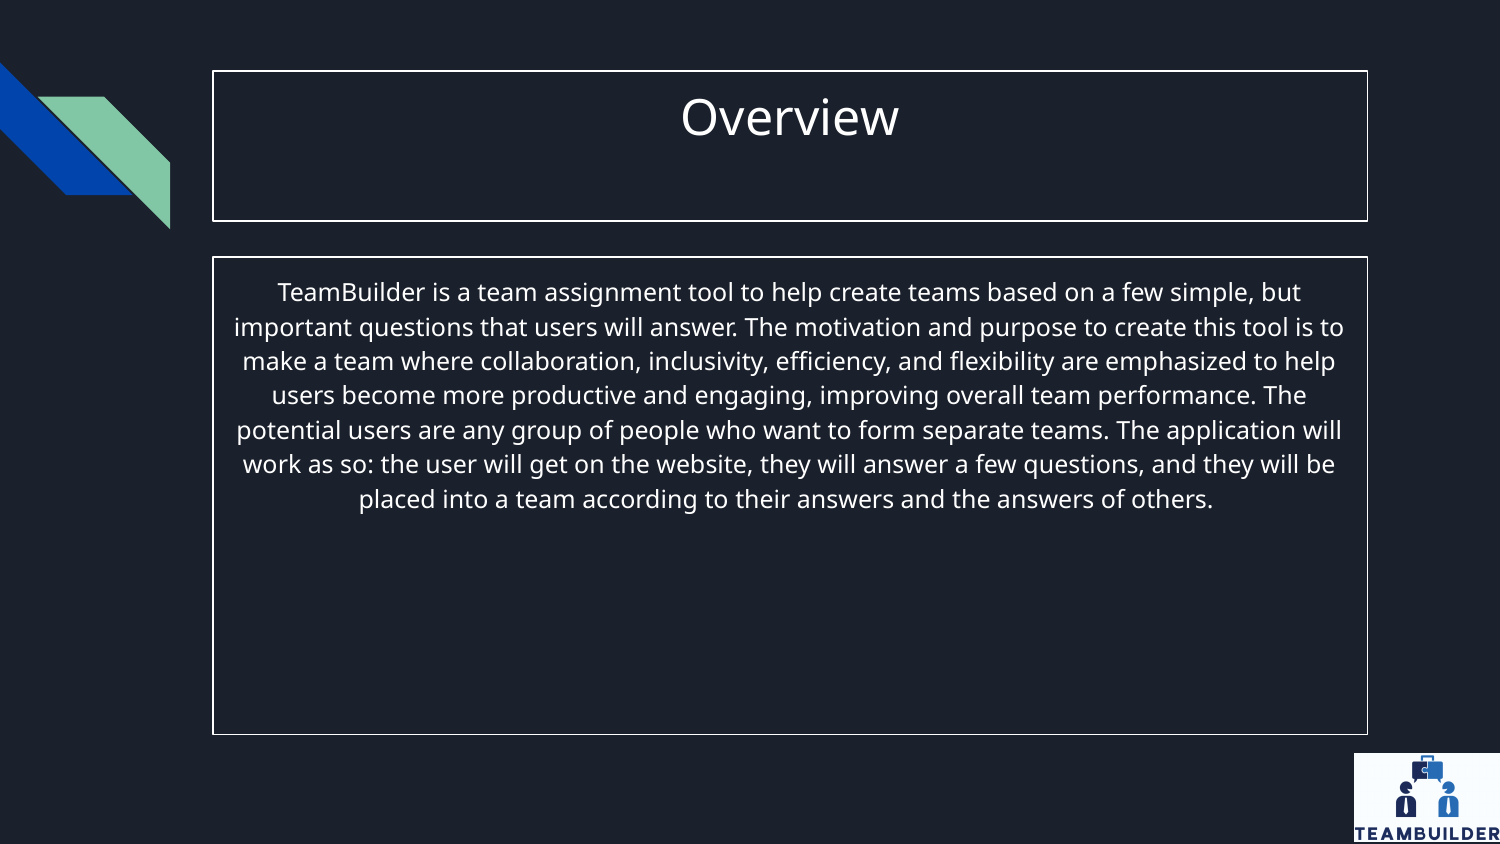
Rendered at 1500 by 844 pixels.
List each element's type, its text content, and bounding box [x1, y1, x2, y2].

title Overview [212, 70, 1368, 222]
list TeamBuilder is a team assignment tool to help create teams based on a few simple, but important questions that users will answer. The motivation and purpose to create this tool is to make a team where collaboration, inclusivity, efficiency, and flexibility are emphasized to help users become more productive and engaging, improving overall team performance. The potential users are any group of people who want to form separate teams. The application will work as so: the user will get on the website, they will answer a few questions, and they will be placed into a team according to their answers and the answers of others. [212, 256, 1368, 735]
picture [1354, 753, 1500, 842]
